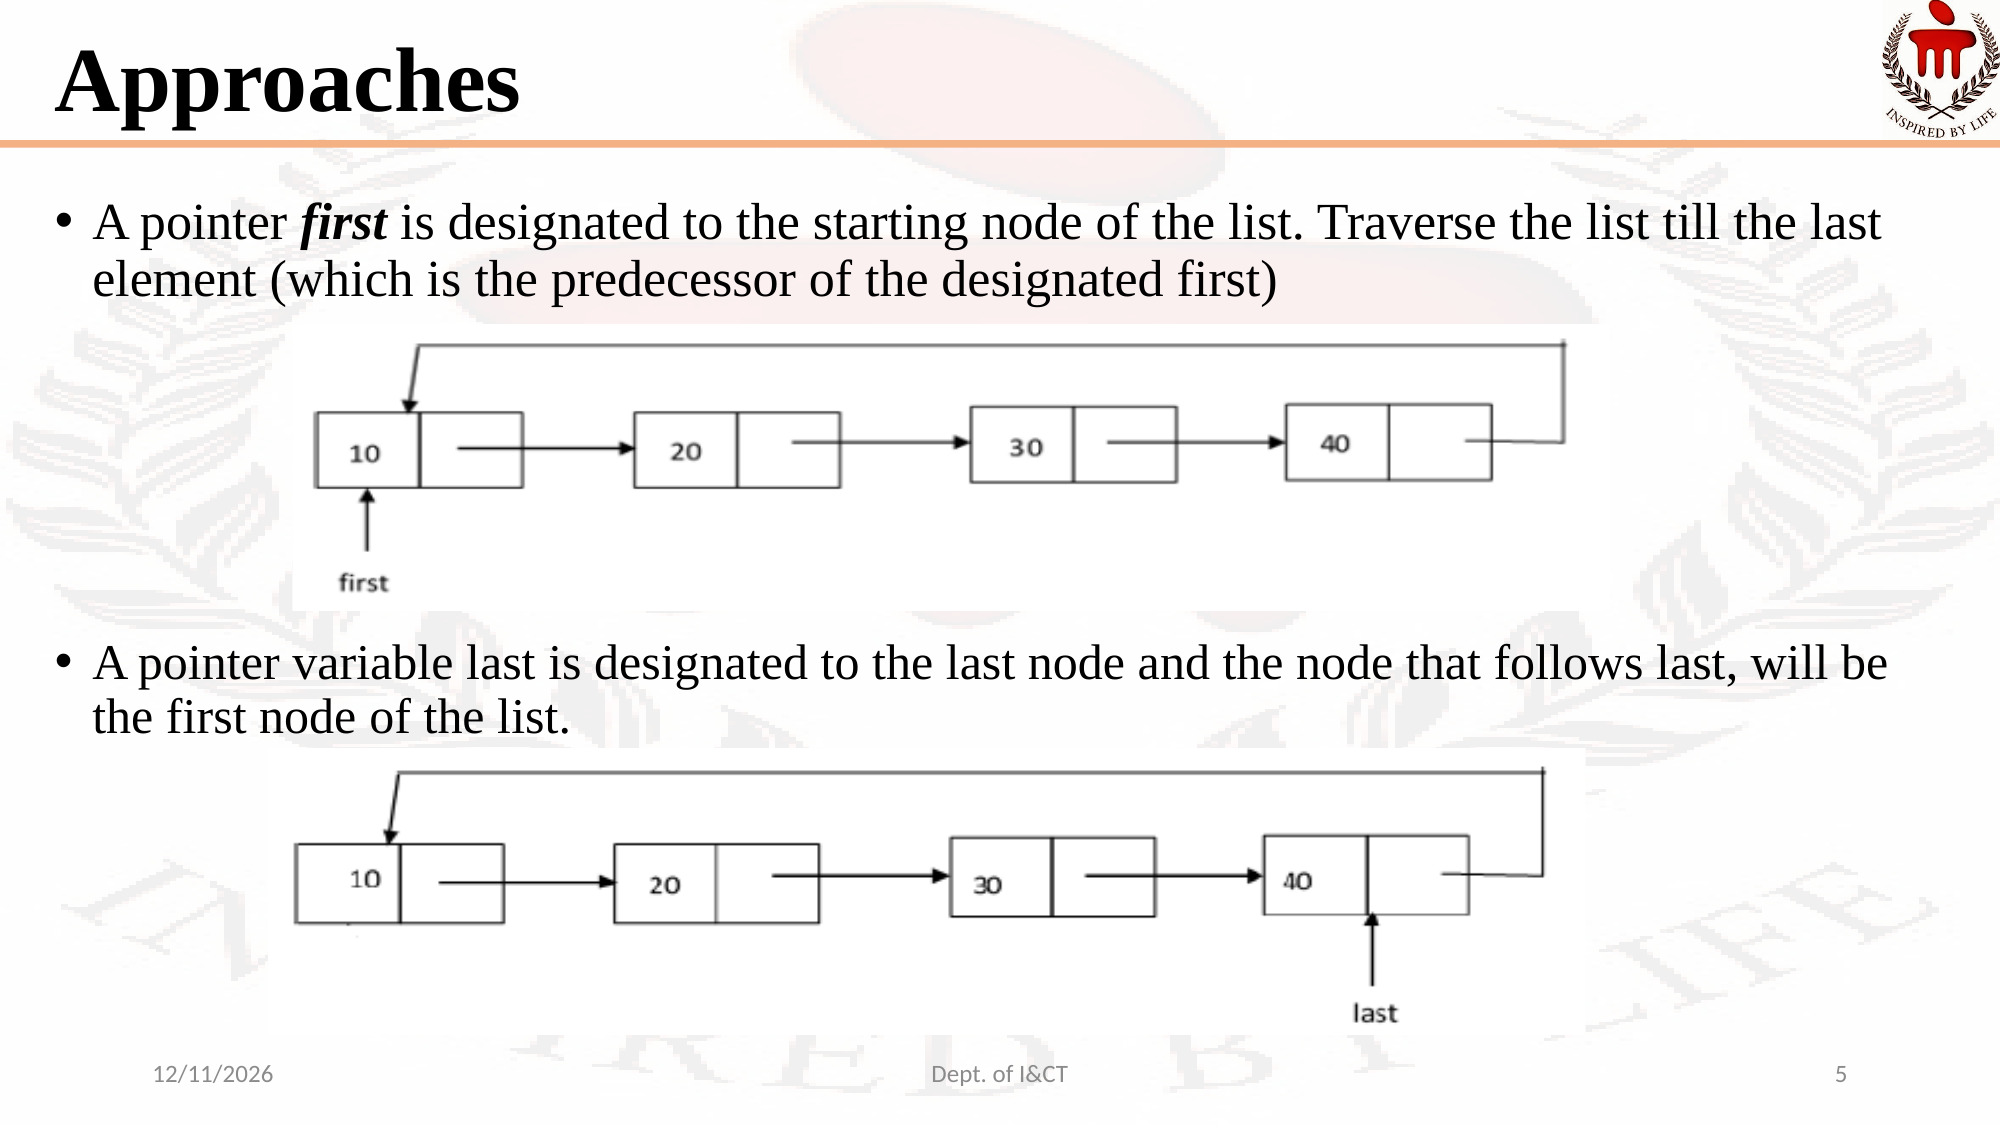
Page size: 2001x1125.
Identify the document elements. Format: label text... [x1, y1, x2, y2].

footer Dept. of I&CT [662, 1042, 1338, 1103]
picture [267, 748, 1586, 1035]
list A pointer first is designated to the starting node of the list. Traverse the list till the last element (which is the predecessor of the designated first) A pointer variable last is designated to the last node and the node that follows last, will be the first node of the list. [39, 187, 1965, 1029]
picture [1882, 0, 2000, 140]
picture [292, 324, 1610, 612]
slide_number 5 [1412, 1042, 1863, 1103]
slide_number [137, 1042, 588, 1103]
title Approaches [39, 22, 1863, 141]
